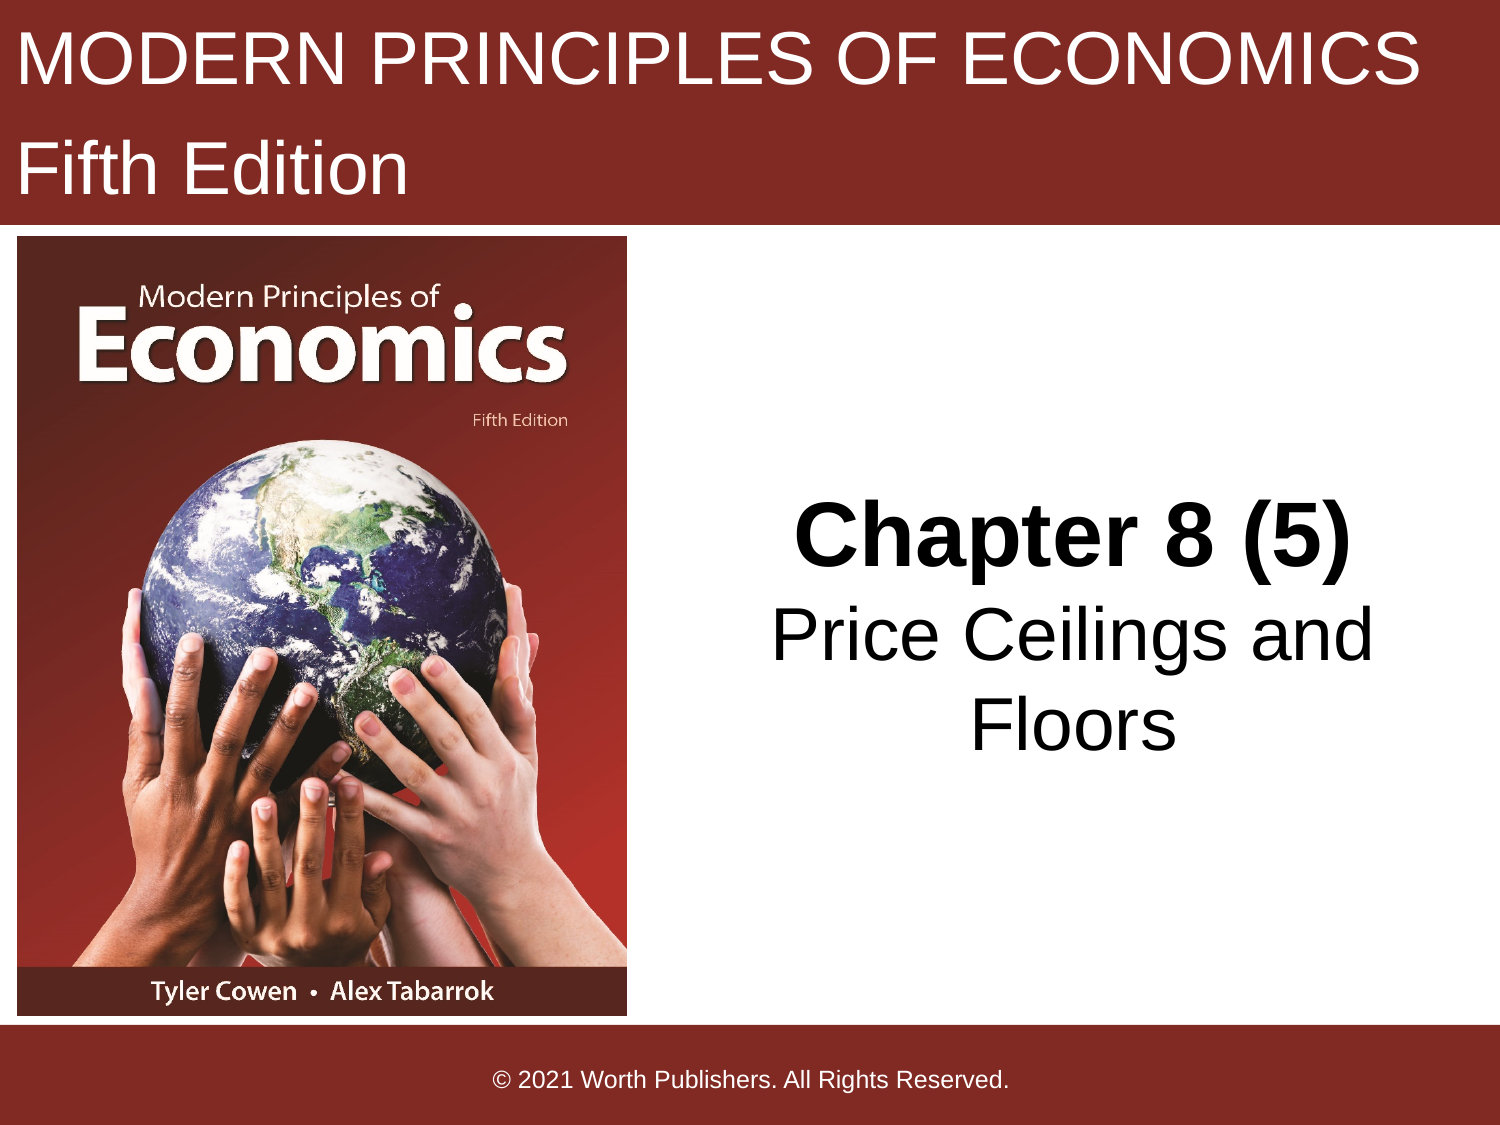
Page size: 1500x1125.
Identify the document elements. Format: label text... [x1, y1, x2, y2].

list Chapter 8 (5) Price Ceilings and Floors [726, 294, 1421, 946]
picture [17, 236, 627, 1017]
list © 2021 Worth Publishers. All Rights Reserved. [3, 1029, 1500, 1125]
title MODERN PRINCIPLES OF ECONOMICS [0, 3, 1498, 106]
list Fifth Edition [0, 112, 1350, 211]
